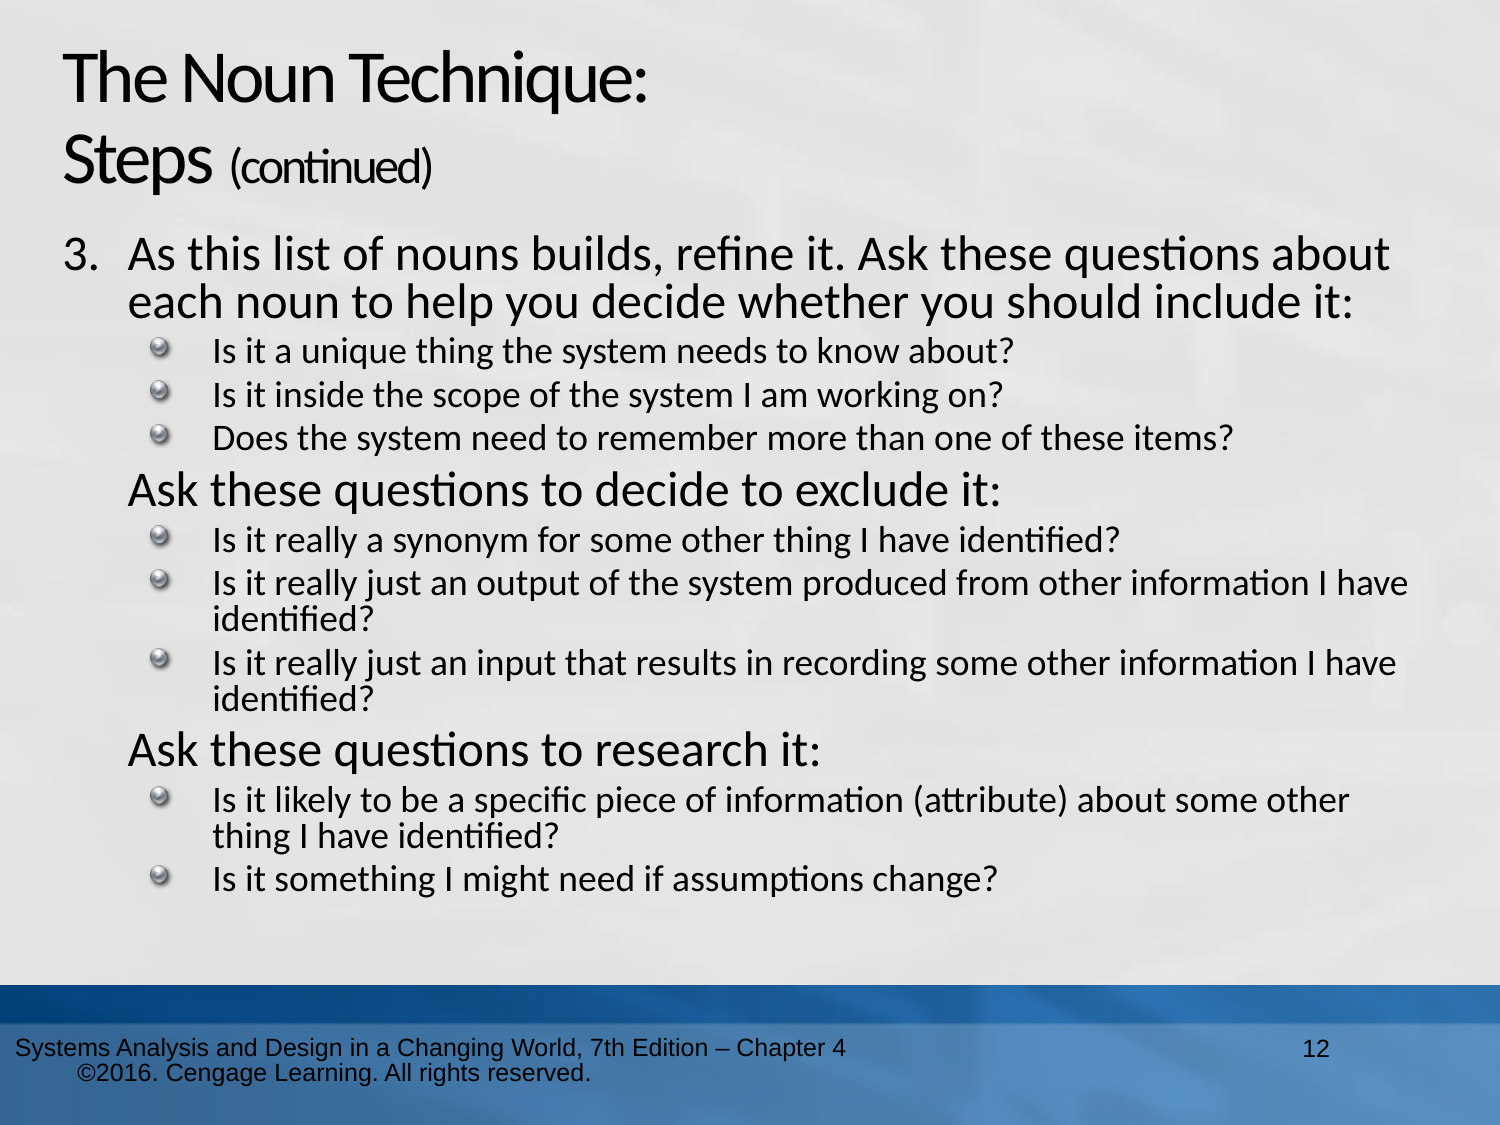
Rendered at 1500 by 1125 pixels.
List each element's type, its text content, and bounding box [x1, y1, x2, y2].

title The Noun Technique: Steps (continued) [62, 37, 1438, 147]
slide_number 12 [1287, 1025, 1425, 1100]
list As this list of nouns builds, refine it. Ask these questions about each noun to help you decide whether you should include it: Is it a unique thing the system needs to know about? Is it inside the scope of the system I am working on? Does the system need to remember more than one of these items? Ask these questions to decide to exclude it: Is it really a synonym for some other thing I have identified? Is it really just an output of the system produced from other information I have identified? Is it really just an input that results in recording some other information I have identified? Ask these questions to research it: Is it likely to be a specific piece of information (attribute) about some other thing I have identified? Is it something I might need if assumptions change? [62, 231, 1438, 595]
picture [0, 0, 1500, 1125]
footer Systems Analysis and Design in a Changing World, 7th Edition – Chapter 4 ©2016. Cengage Learning. All rights reserved. [0, 1024, 1213, 1100]
